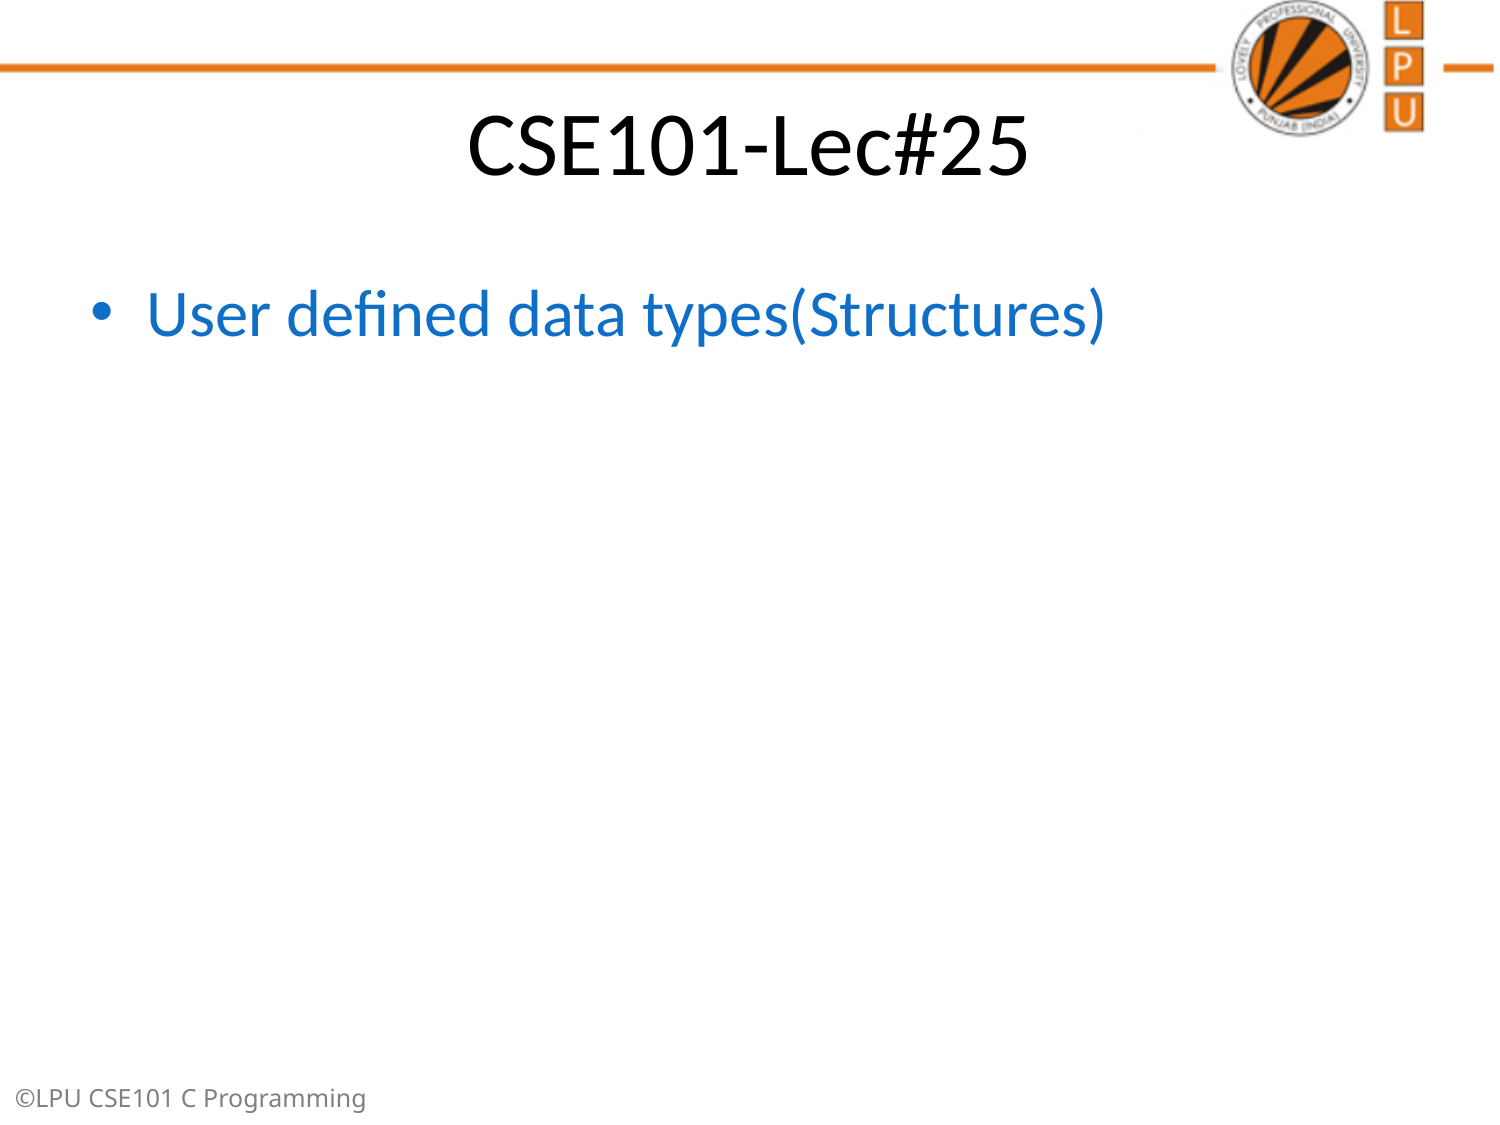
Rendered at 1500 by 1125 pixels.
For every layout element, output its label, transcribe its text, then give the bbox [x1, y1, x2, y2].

title CSE101-Lec#25 [75, 45, 1425, 233]
list User defined data types(Structures) [75, 262, 1425, 1005]
picture [0, 0, 1497, 155]
